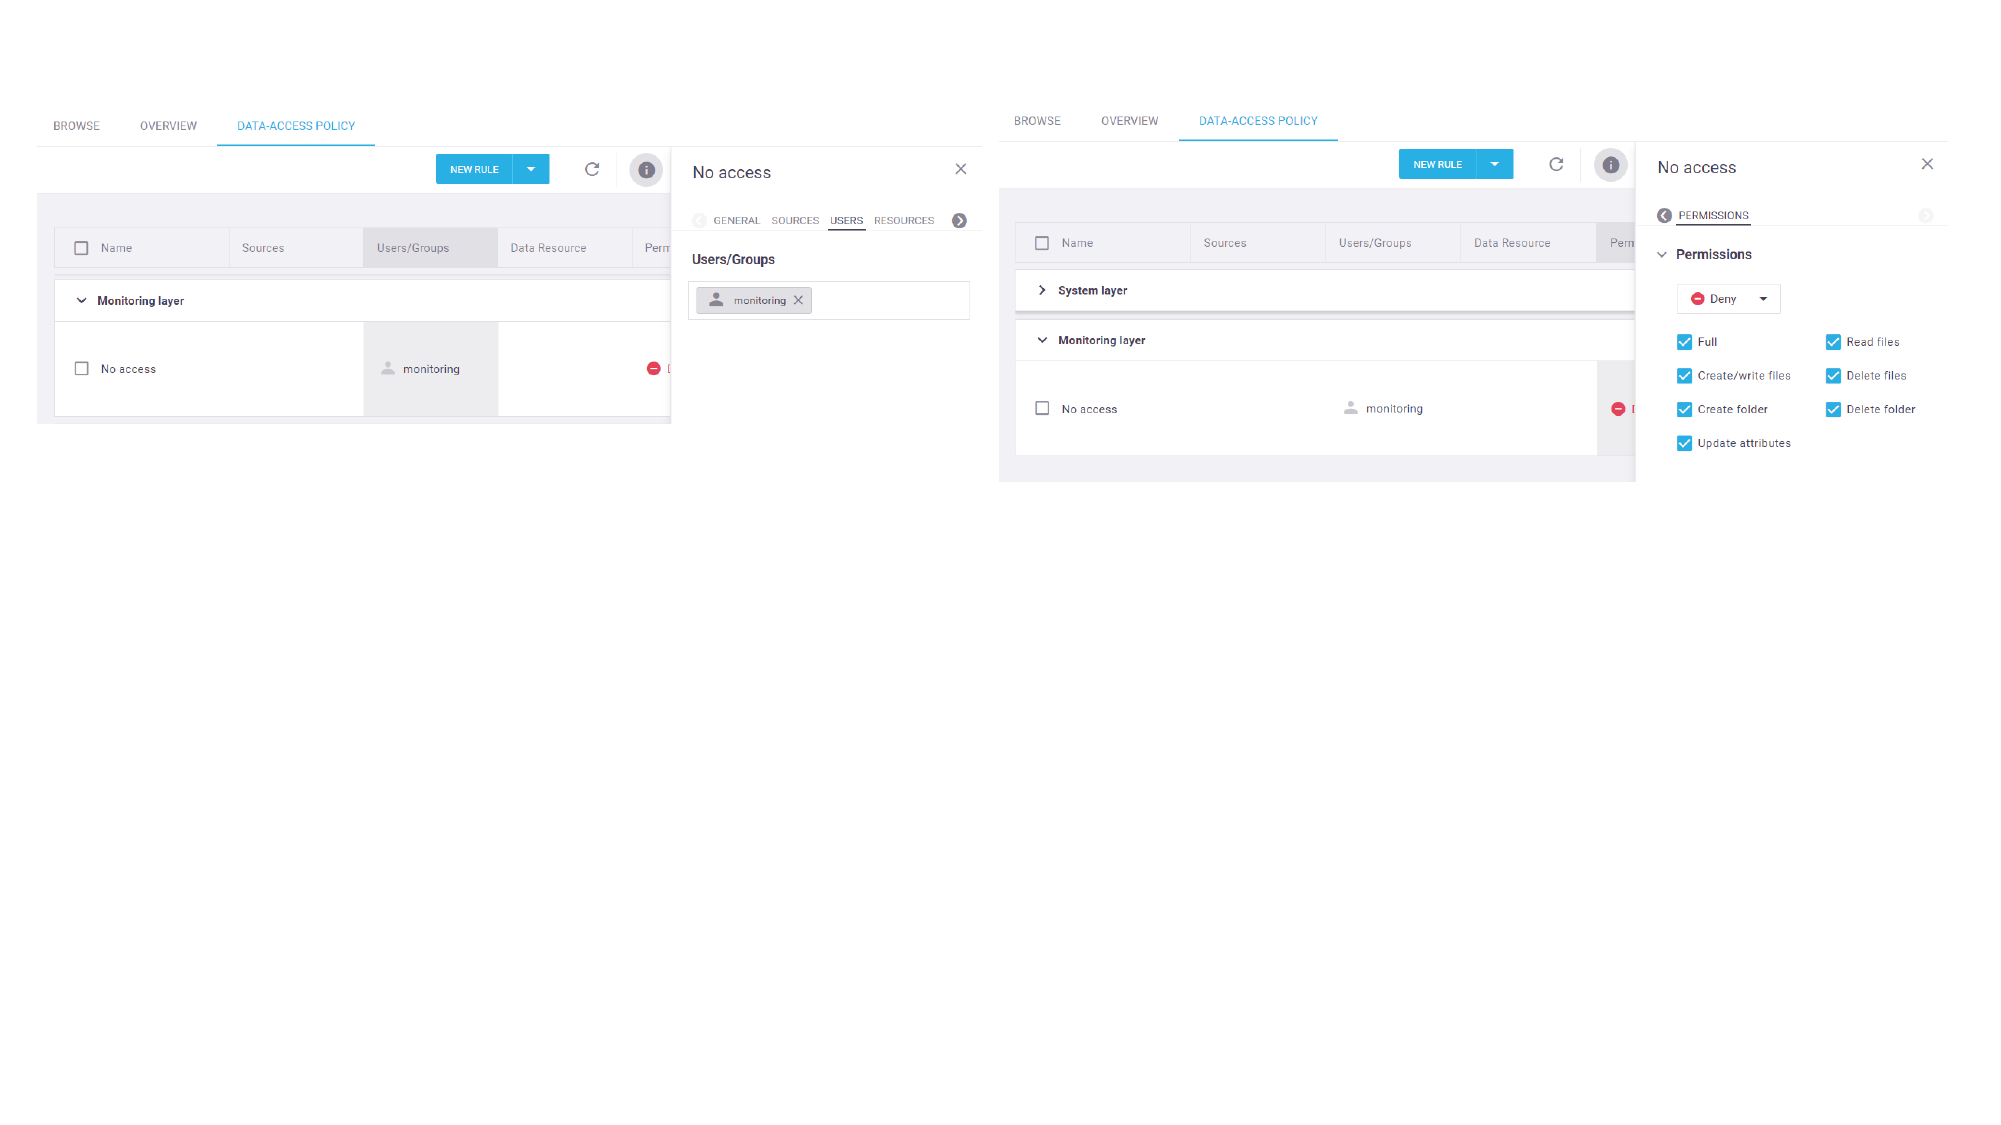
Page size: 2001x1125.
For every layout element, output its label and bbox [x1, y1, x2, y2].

picture [37, 99, 982, 424]
picture [999, 100, 1948, 482]
